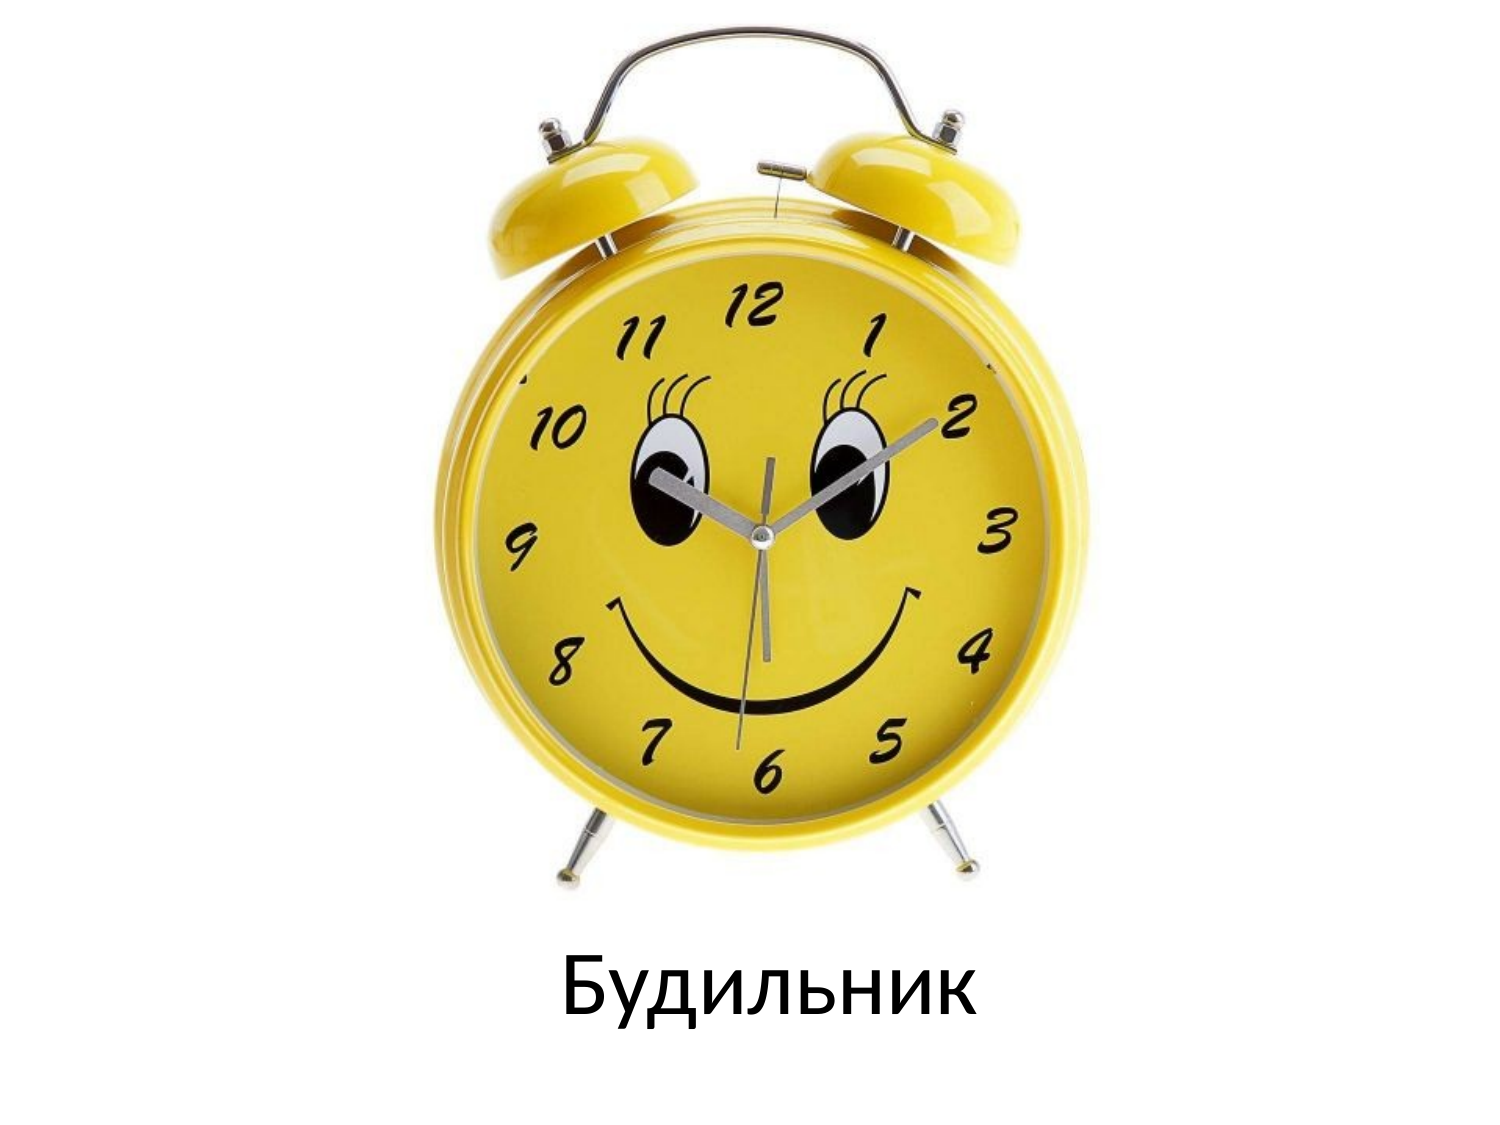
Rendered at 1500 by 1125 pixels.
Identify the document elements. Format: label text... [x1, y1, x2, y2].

title Будильник [131, 857, 1407, 1099]
picture [300, 0, 1239, 938]
